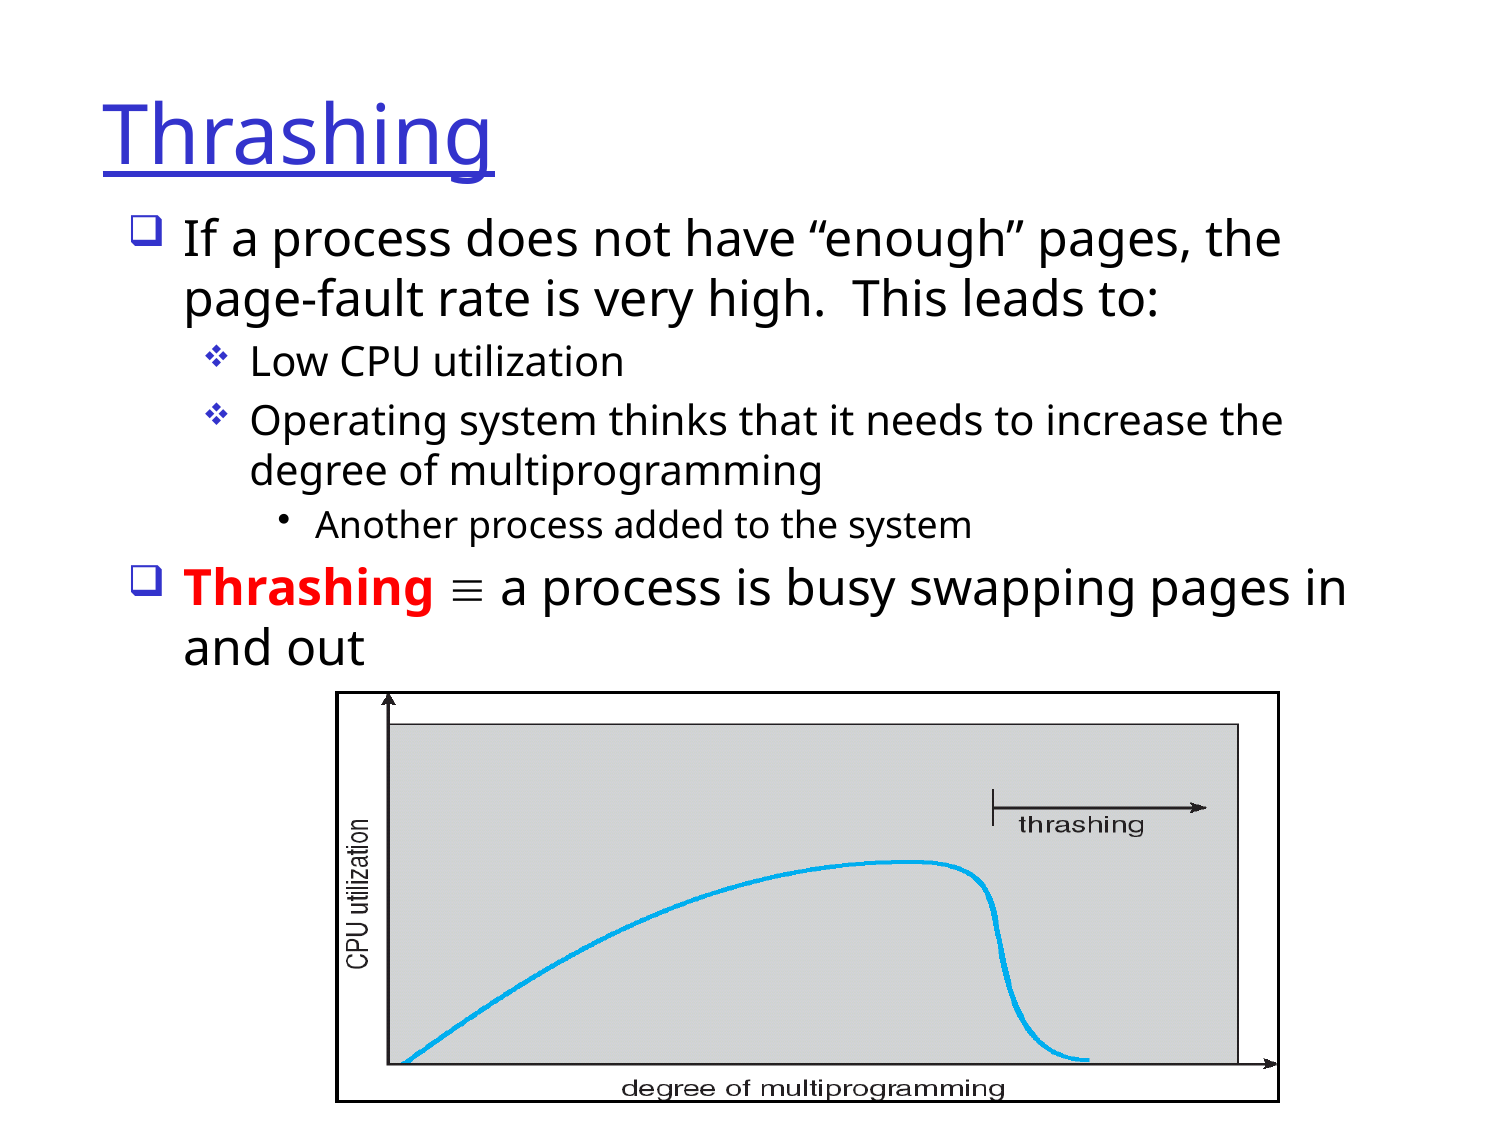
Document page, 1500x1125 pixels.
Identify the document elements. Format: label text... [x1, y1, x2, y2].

picture [338, 693, 1277, 1101]
list If a process does not have “enough” pages, the page-fault rate is very high. This leads to: Low CPU utilization Operating system thinks that it needs to increase the degree of multiprogramming Another process added to the system Thrashing  a process is busy swapping pages in and out [112, 199, 1388, 1013]
title Thrashing [87, 37, 1363, 225]
